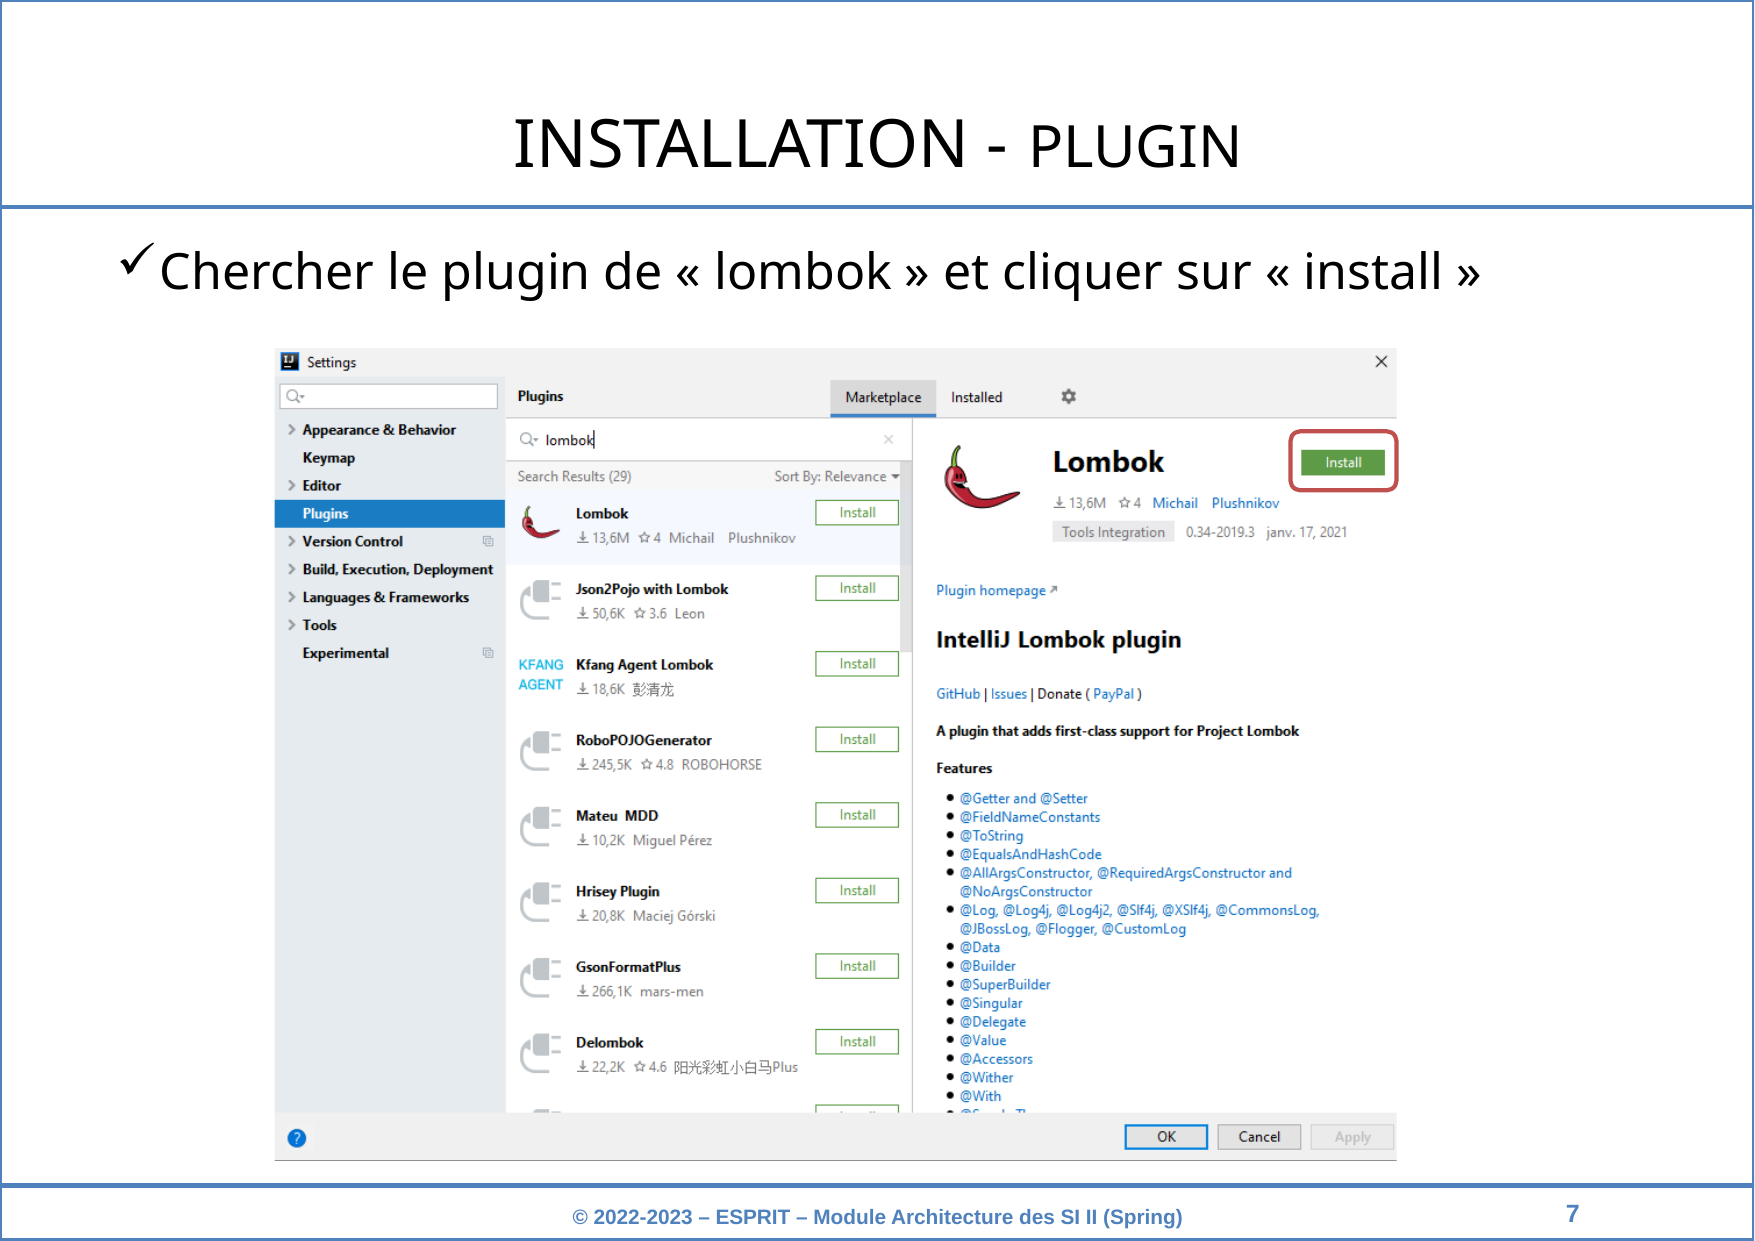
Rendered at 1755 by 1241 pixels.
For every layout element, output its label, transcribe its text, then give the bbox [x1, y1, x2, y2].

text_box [274, 348, 1397, 1161]
text_box INSTALLATION - PLUGIN [0, 6, 1755, 263]
slide_number 7 [1535, 1199, 1663, 1228]
text_box Chercher le plugin de « lombok » et cliquer sur « install » [26, 135, 1717, 1199]
